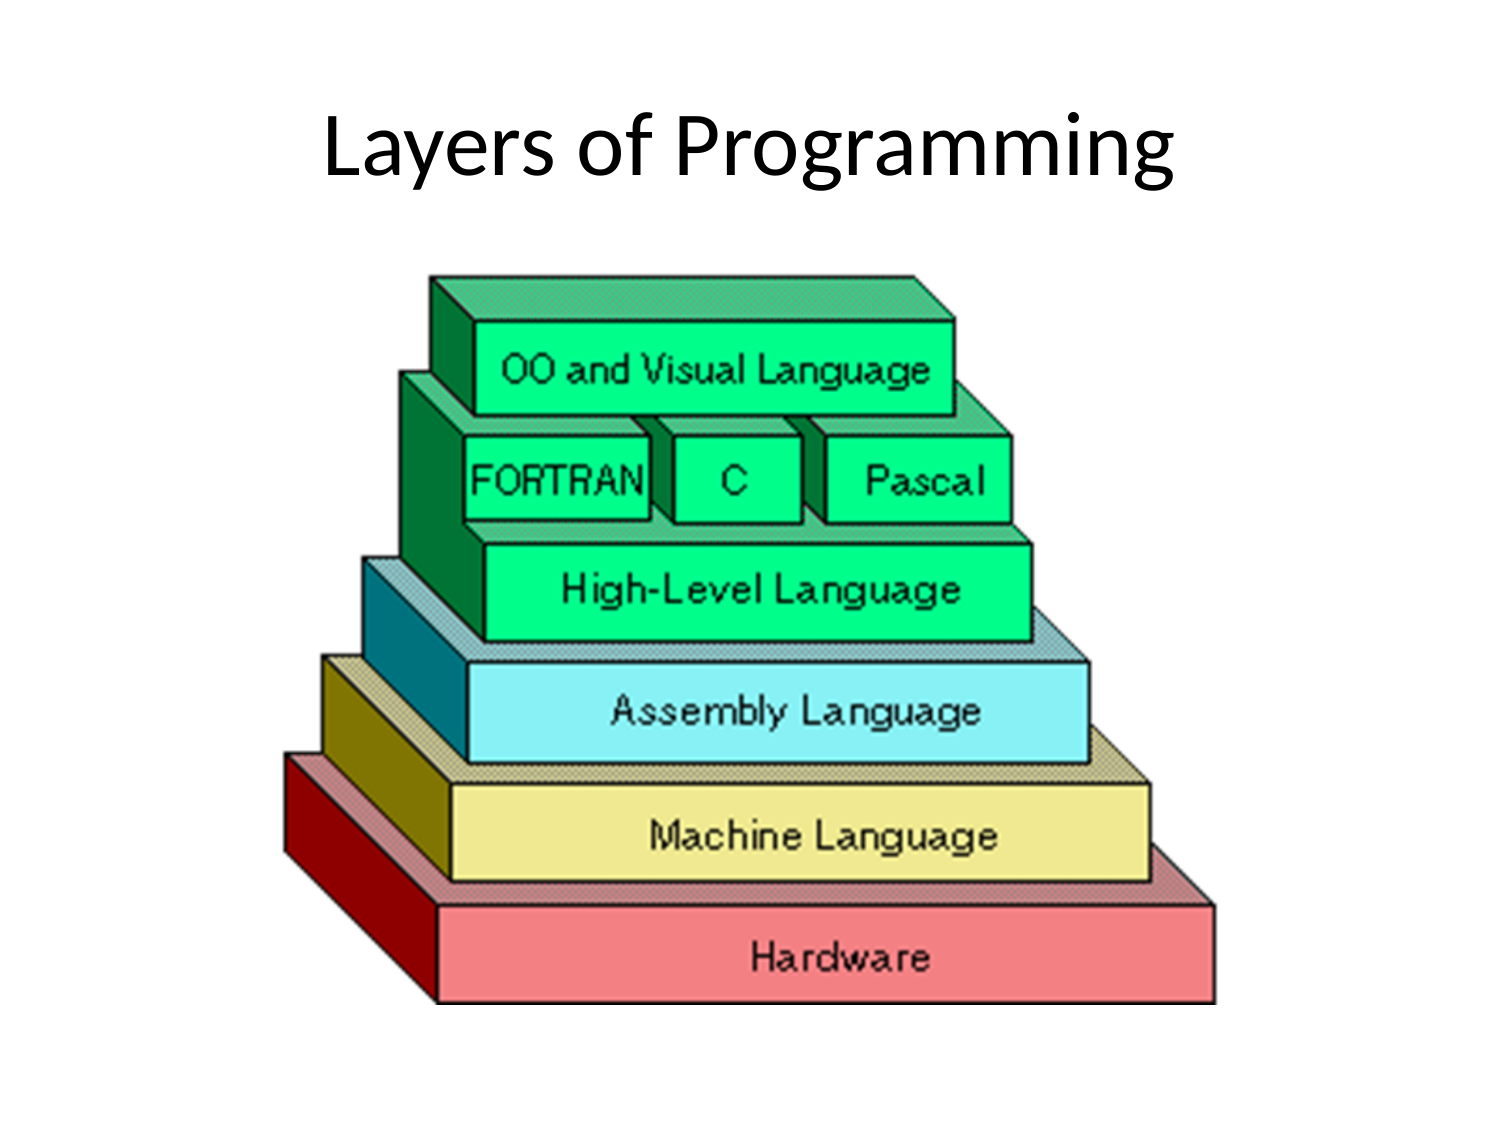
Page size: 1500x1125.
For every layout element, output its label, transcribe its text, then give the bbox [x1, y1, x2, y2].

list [74, 262, 1426, 1006]
title Layers of Programming [75, 45, 1425, 233]
